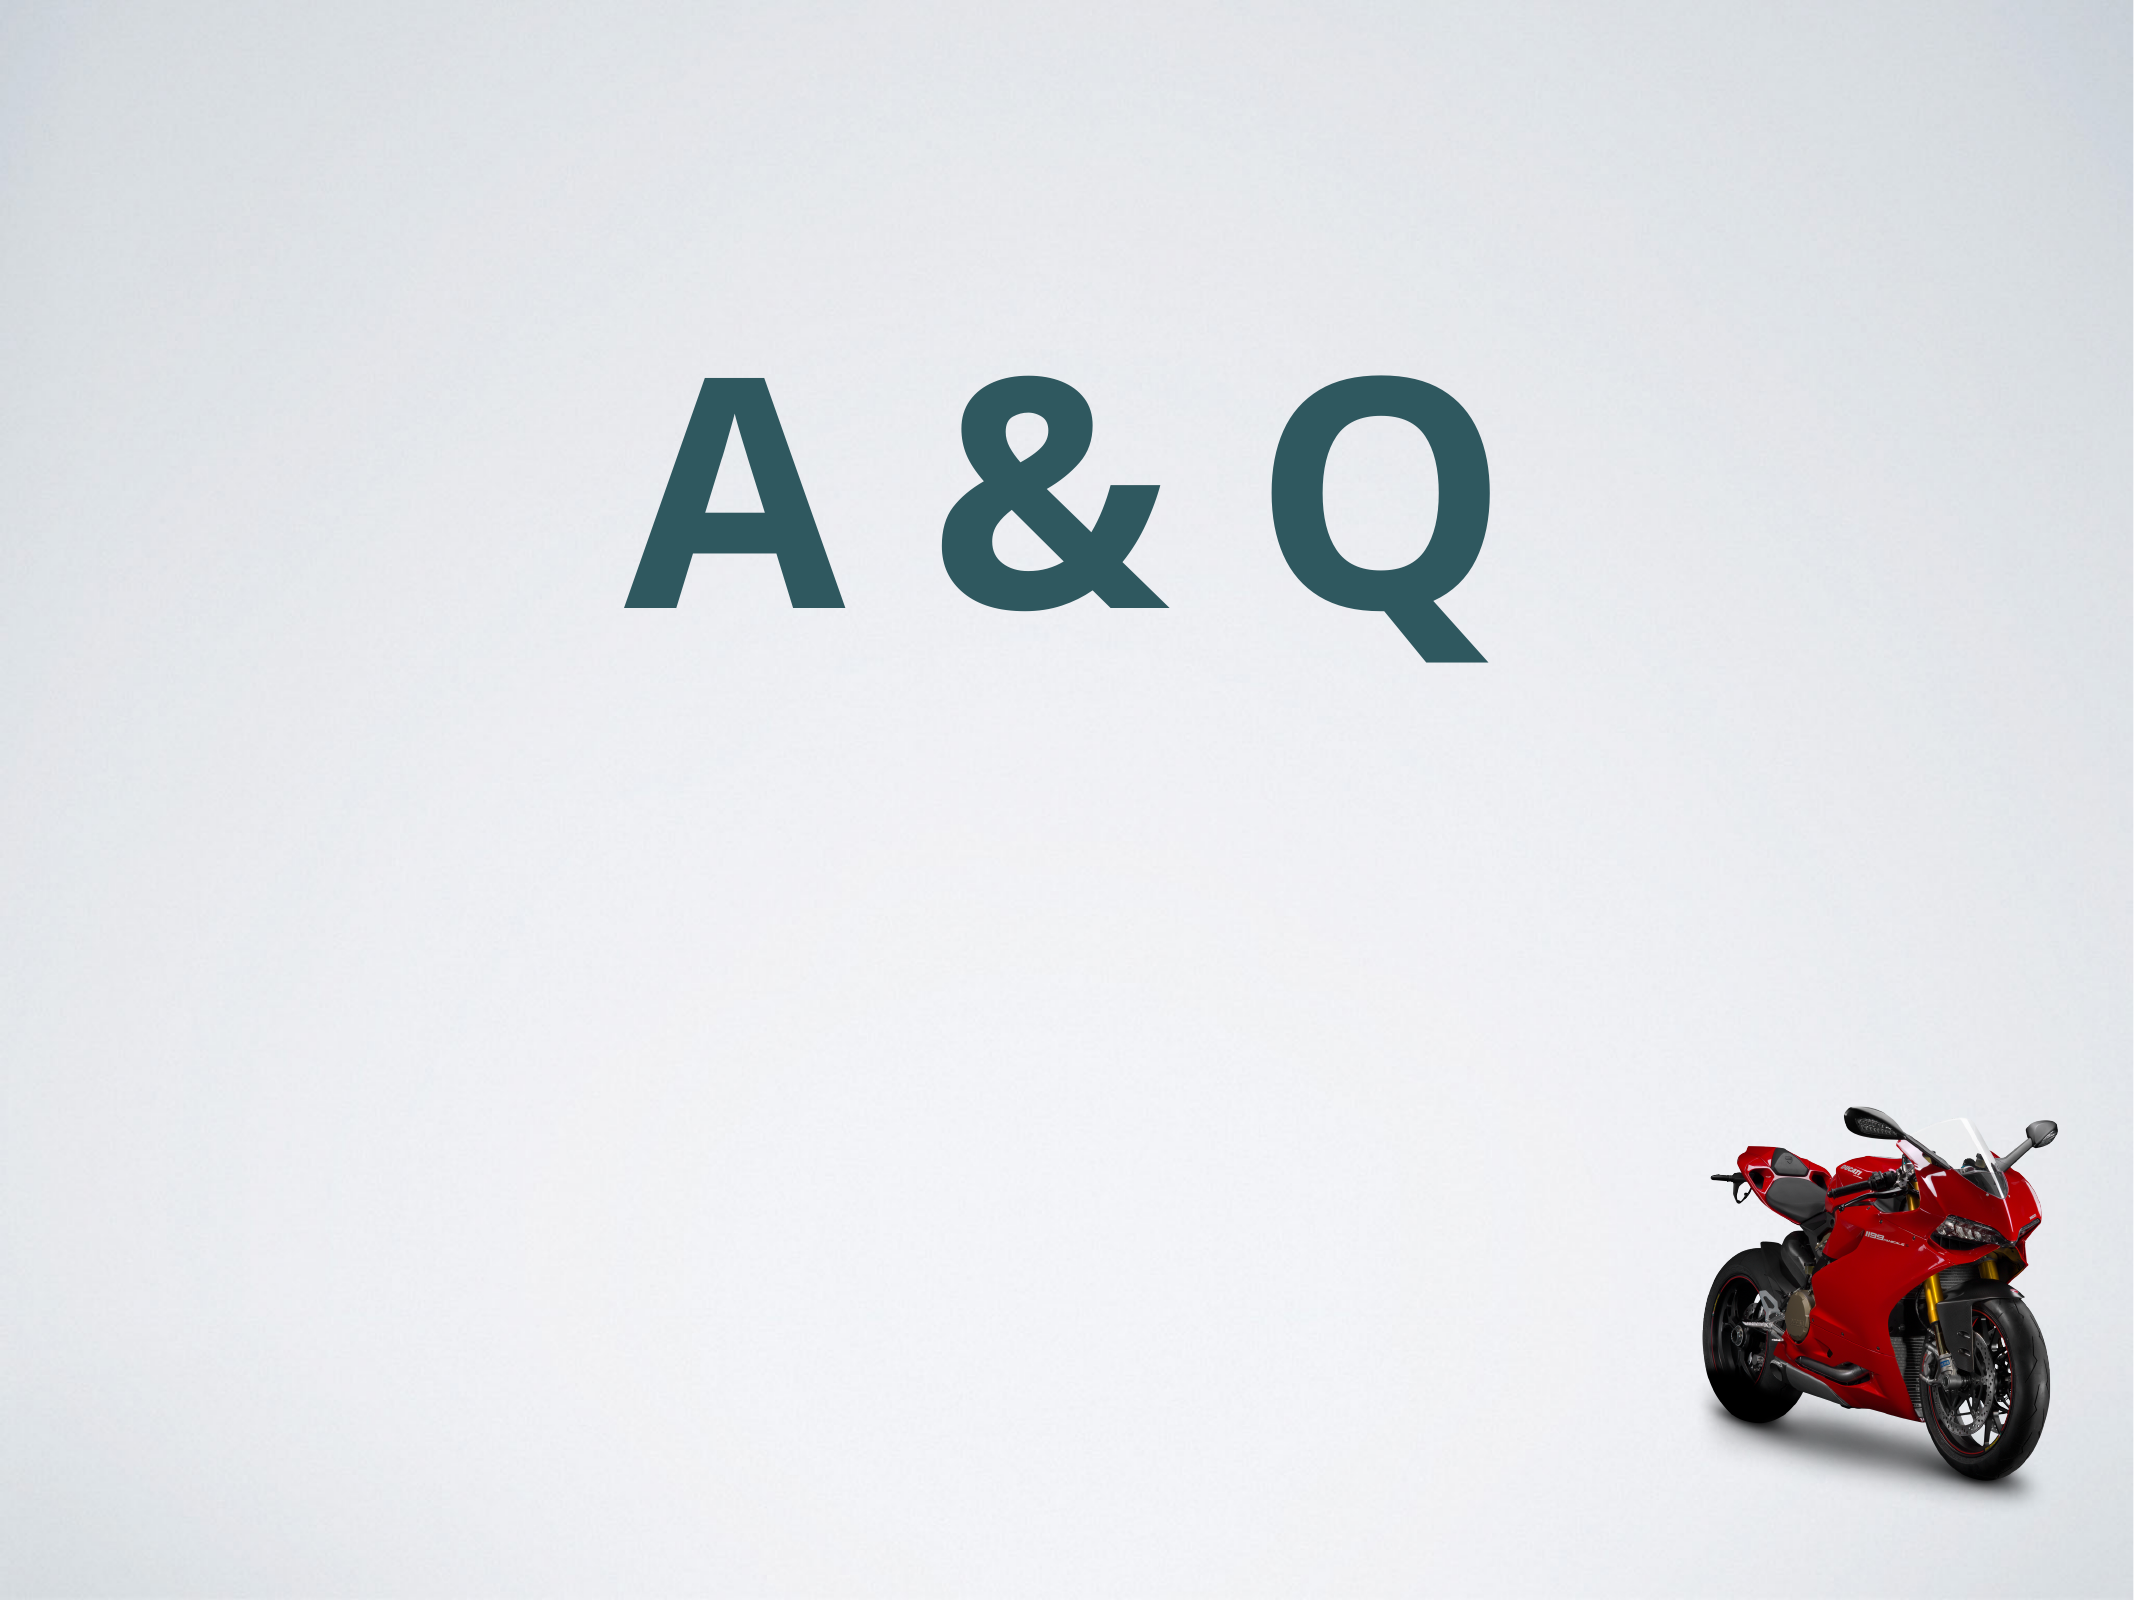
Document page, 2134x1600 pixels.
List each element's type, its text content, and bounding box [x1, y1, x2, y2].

title A & Q [469, 289, 1664, 682]
picture [0, 0, 2134, 1600]
